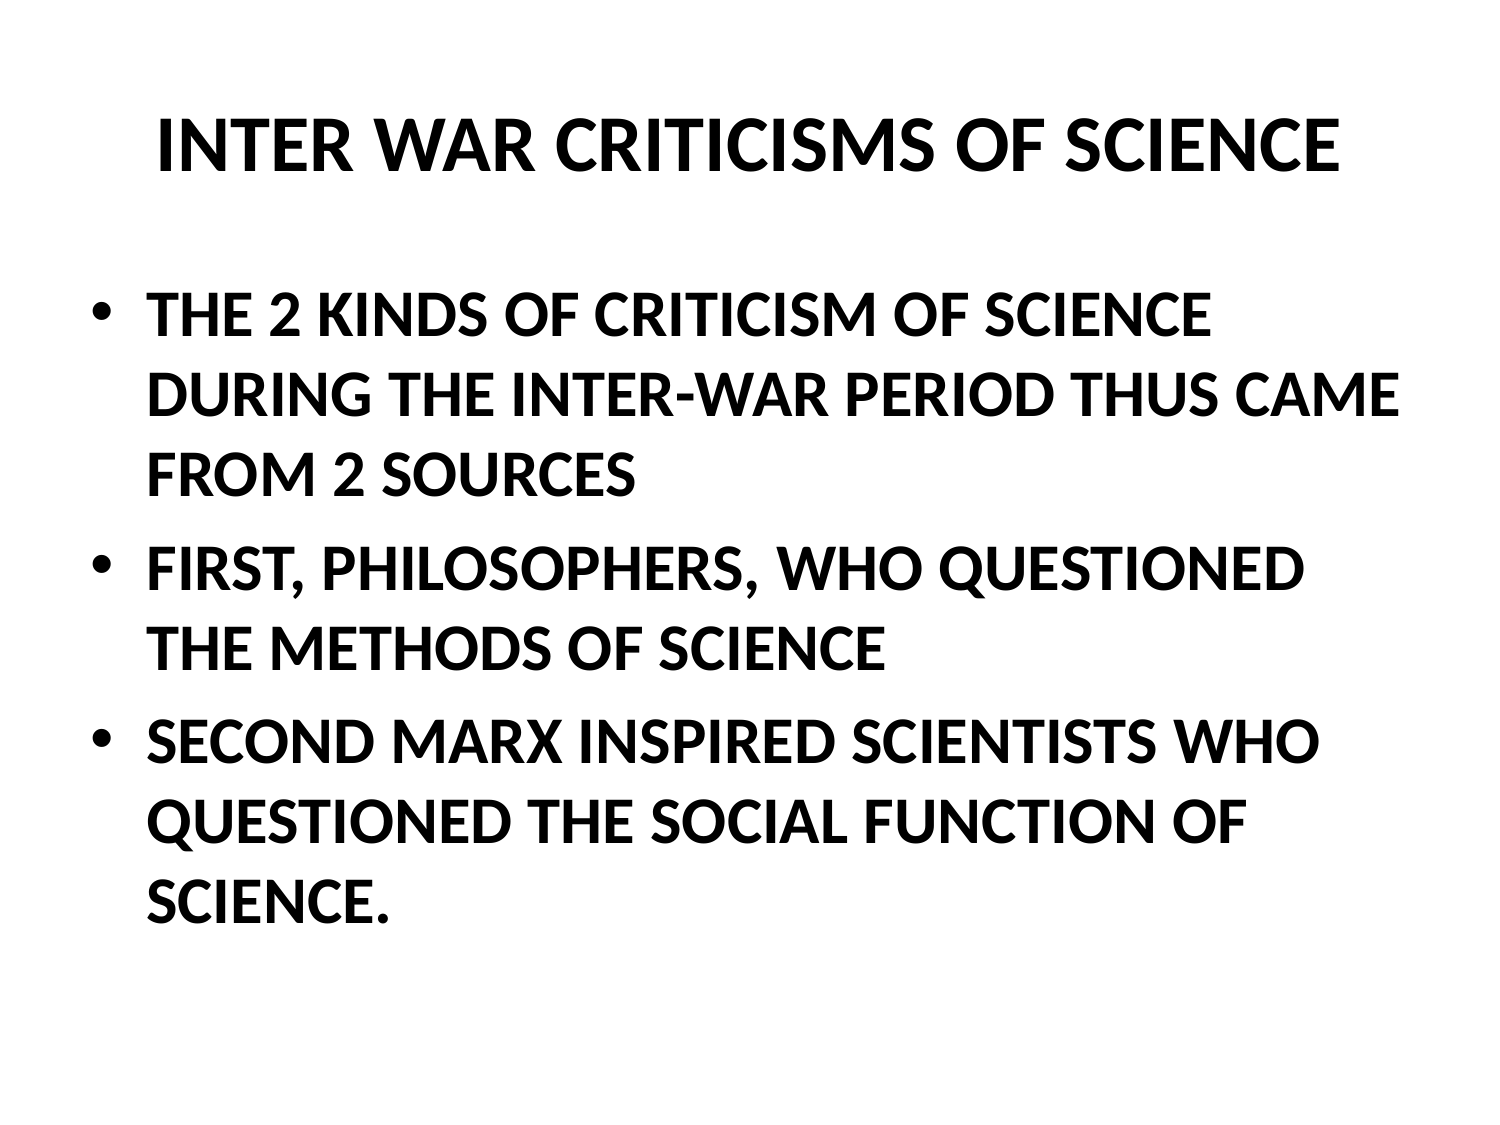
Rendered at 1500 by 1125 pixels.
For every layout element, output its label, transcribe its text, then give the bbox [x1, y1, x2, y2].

title INTER WAR CRITICISMS OF SCIENCE [75, 45, 1425, 233]
list THE 2 KINDS OF CRITICISM OF SCIENCE DURING THE INTER-WAR PERIOD THUS CAME FROM 2 SOURCES FIRST, PHILOSOPHERS, WHO QUESTIONED THE METHODS OF SCIENCE SECOND MARX INSPIRED SCIENTISTS WHO QUESTIONED THE SOCIAL FUNCTION OF SCIENCE. [75, 262, 1425, 1005]
